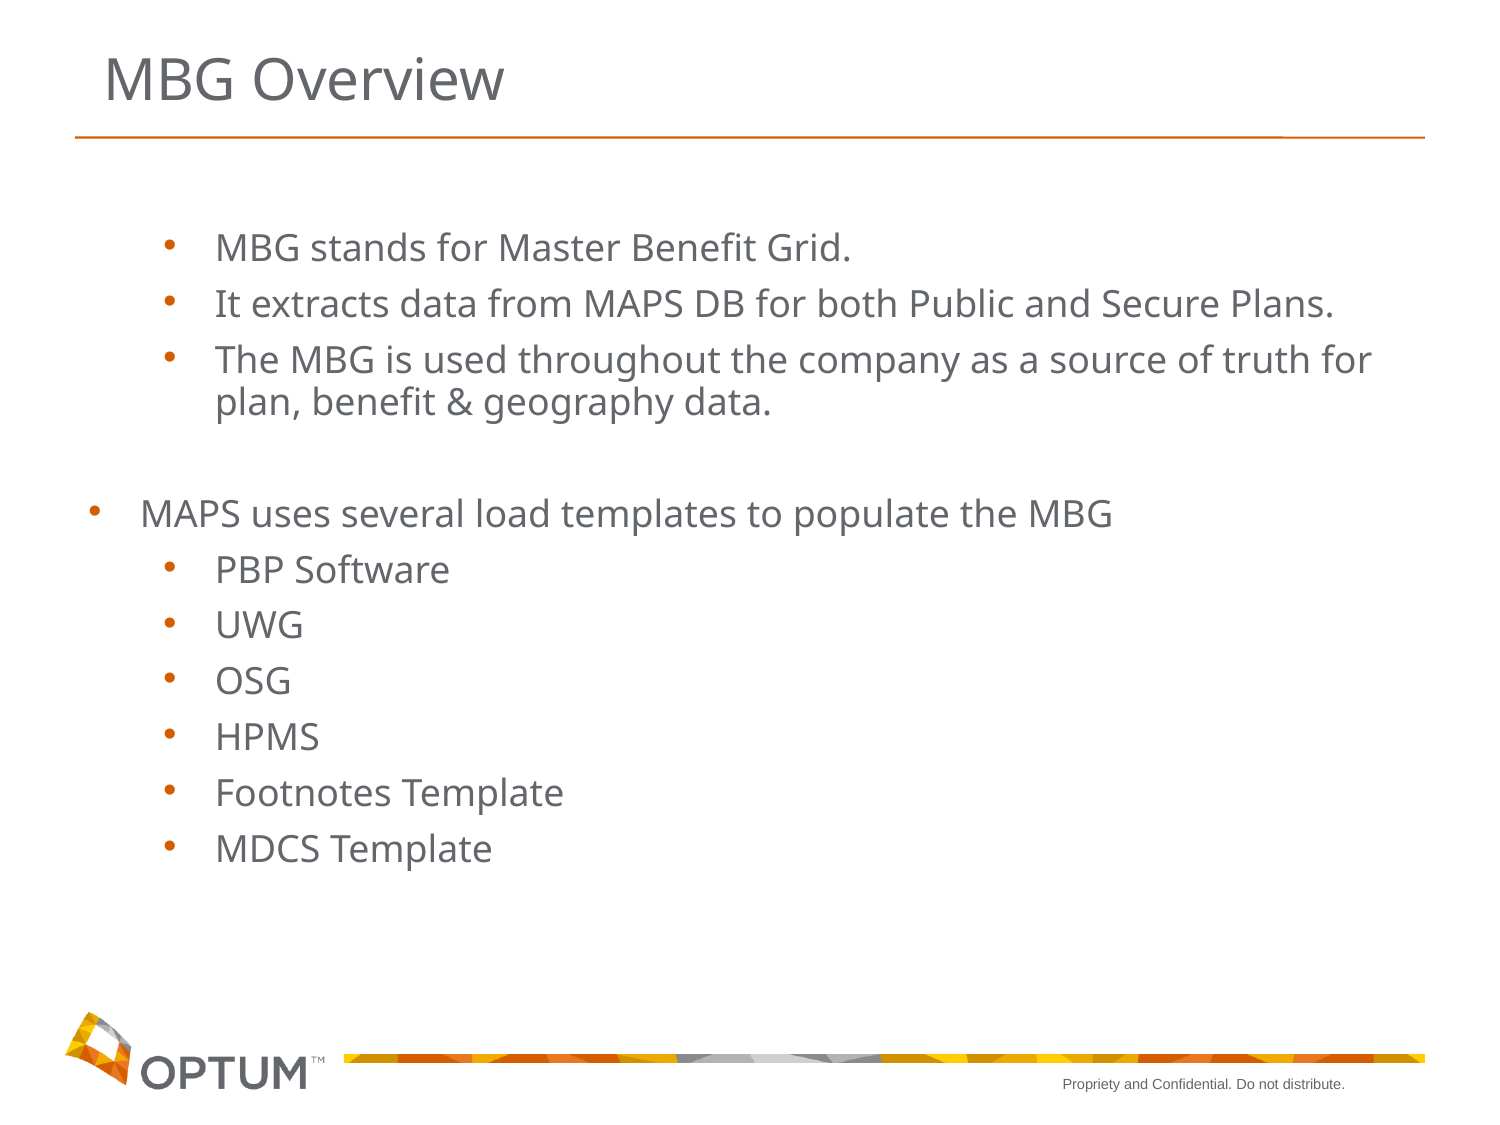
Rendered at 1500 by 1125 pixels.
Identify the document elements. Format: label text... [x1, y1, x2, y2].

text_box MBG stands for Master Benefit Grid. It extracts data from MAPS DB for both Public and Secure Plans. The MBG is used throughout the company as a source of truth for plan, benefit & geography data. MAPS uses several load templates to populate the MBG PBP Software UWG OSG HPMS Footnotes Template MDCS Template [68, 169, 1432, 988]
title MBG Overview [103, 24, 1325, 113]
picture [343, 1054, 1425, 1063]
picture [62, 1009, 327, 1092]
